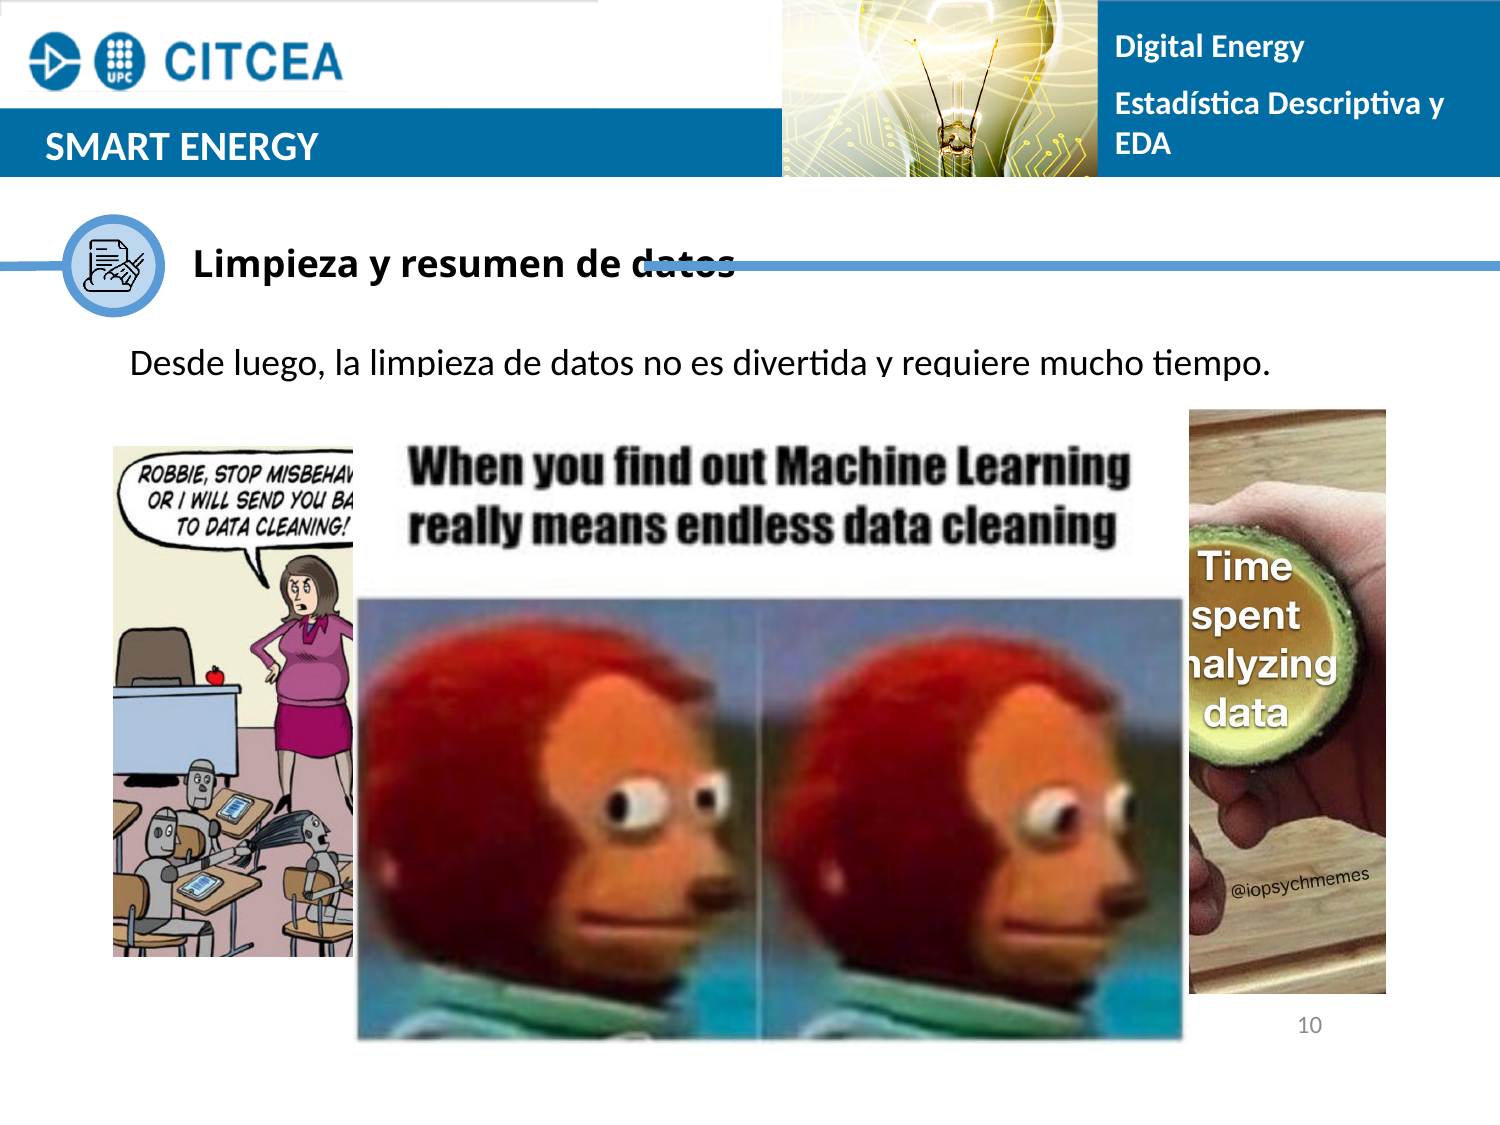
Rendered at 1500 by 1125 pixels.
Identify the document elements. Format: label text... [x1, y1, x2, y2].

text_box [66, 218, 161, 314]
text_box Desde luego, la limpieza de datos no es divertida y requiere mucho tiempo. [115, 330, 1385, 391]
picture [0, 0, 598, 108]
picture [83, 235, 144, 296]
slide_number 10 [1189, 994, 1338, 1054]
picture [113, 377, 1386, 1091]
picture [782, 0, 1500, 177]
text_box Limpieza y resumen de datos [177, 203, 1000, 329]
